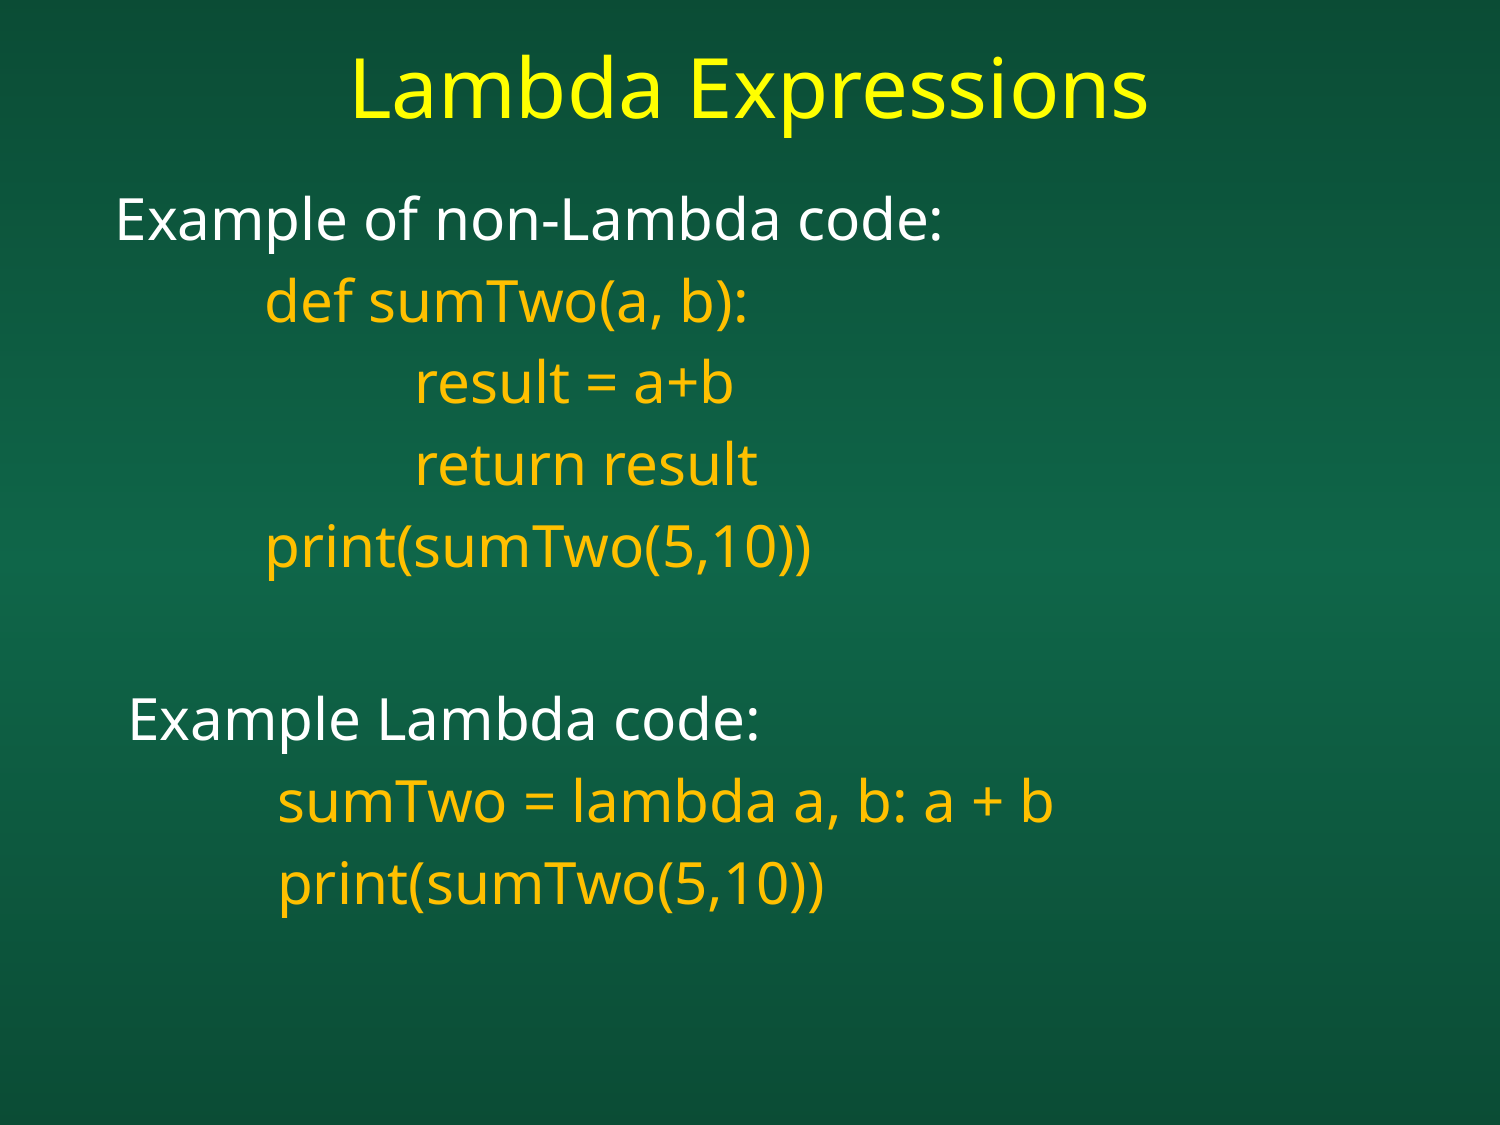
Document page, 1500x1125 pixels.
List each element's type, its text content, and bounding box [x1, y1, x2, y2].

text_box Example Lambda code: sumTwo = lambda a, b: a + b print(sumTwo(5,10)) [112, 675, 1388, 1012]
text_box Example of non-Lambda code: def sumTwo(a, b): result = a+b return result print(sumTwo(5,10)) [99, 174, 1375, 563]
text_box Lambda Expressions [81, 27, 1419, 143]
